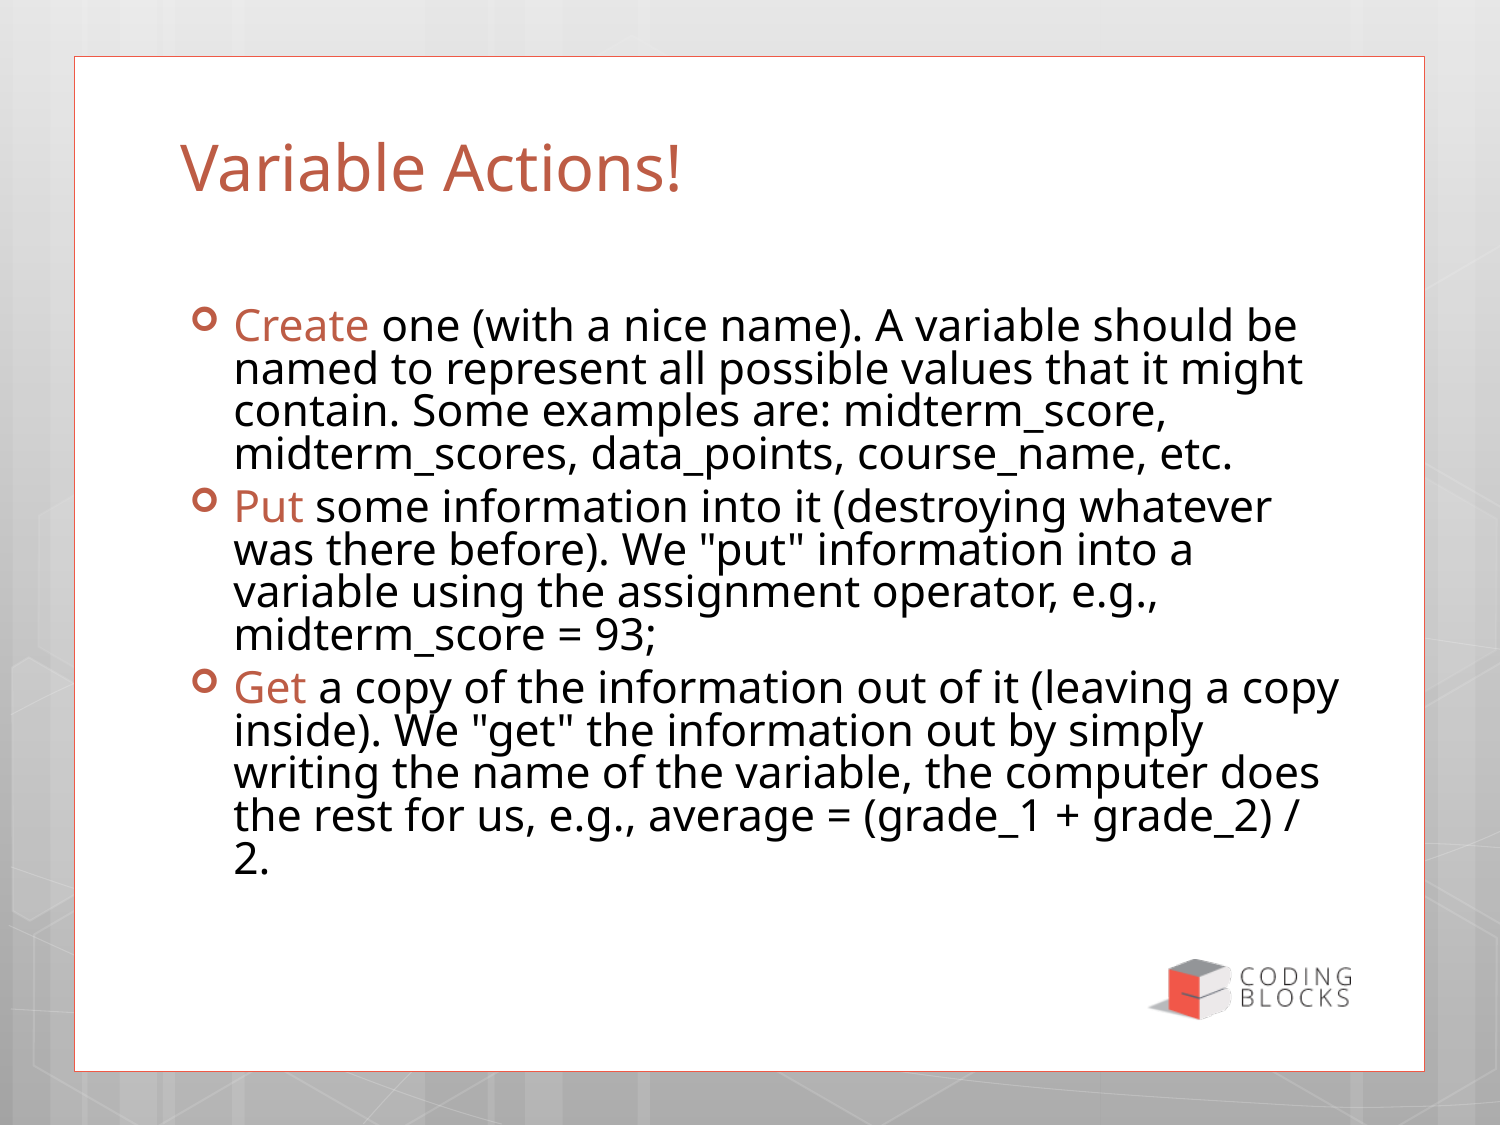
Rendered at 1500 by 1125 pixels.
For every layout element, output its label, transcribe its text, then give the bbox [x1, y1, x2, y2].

title Variable Actions! [172, 117, 1353, 213]
picture [1146, 959, 1351, 1021]
list Create one (with a nice name). A variable should be named to represent all possible values that it might contain. Some examples are: midterm_score, midterm_scores, data_points, course_name, etc. Put some information into it (destroying whatever was there before). We "put" information into a variable using the assignment operator, e.g., midterm_score = 93; Get a copy of the information out of it (leaving a copy inside). We "get" the information out by simply writing the name of the variable, the computer does the rest for us, e.g., average = (grade_1 + grade_2) / 2. [170, 235, 1351, 958]
